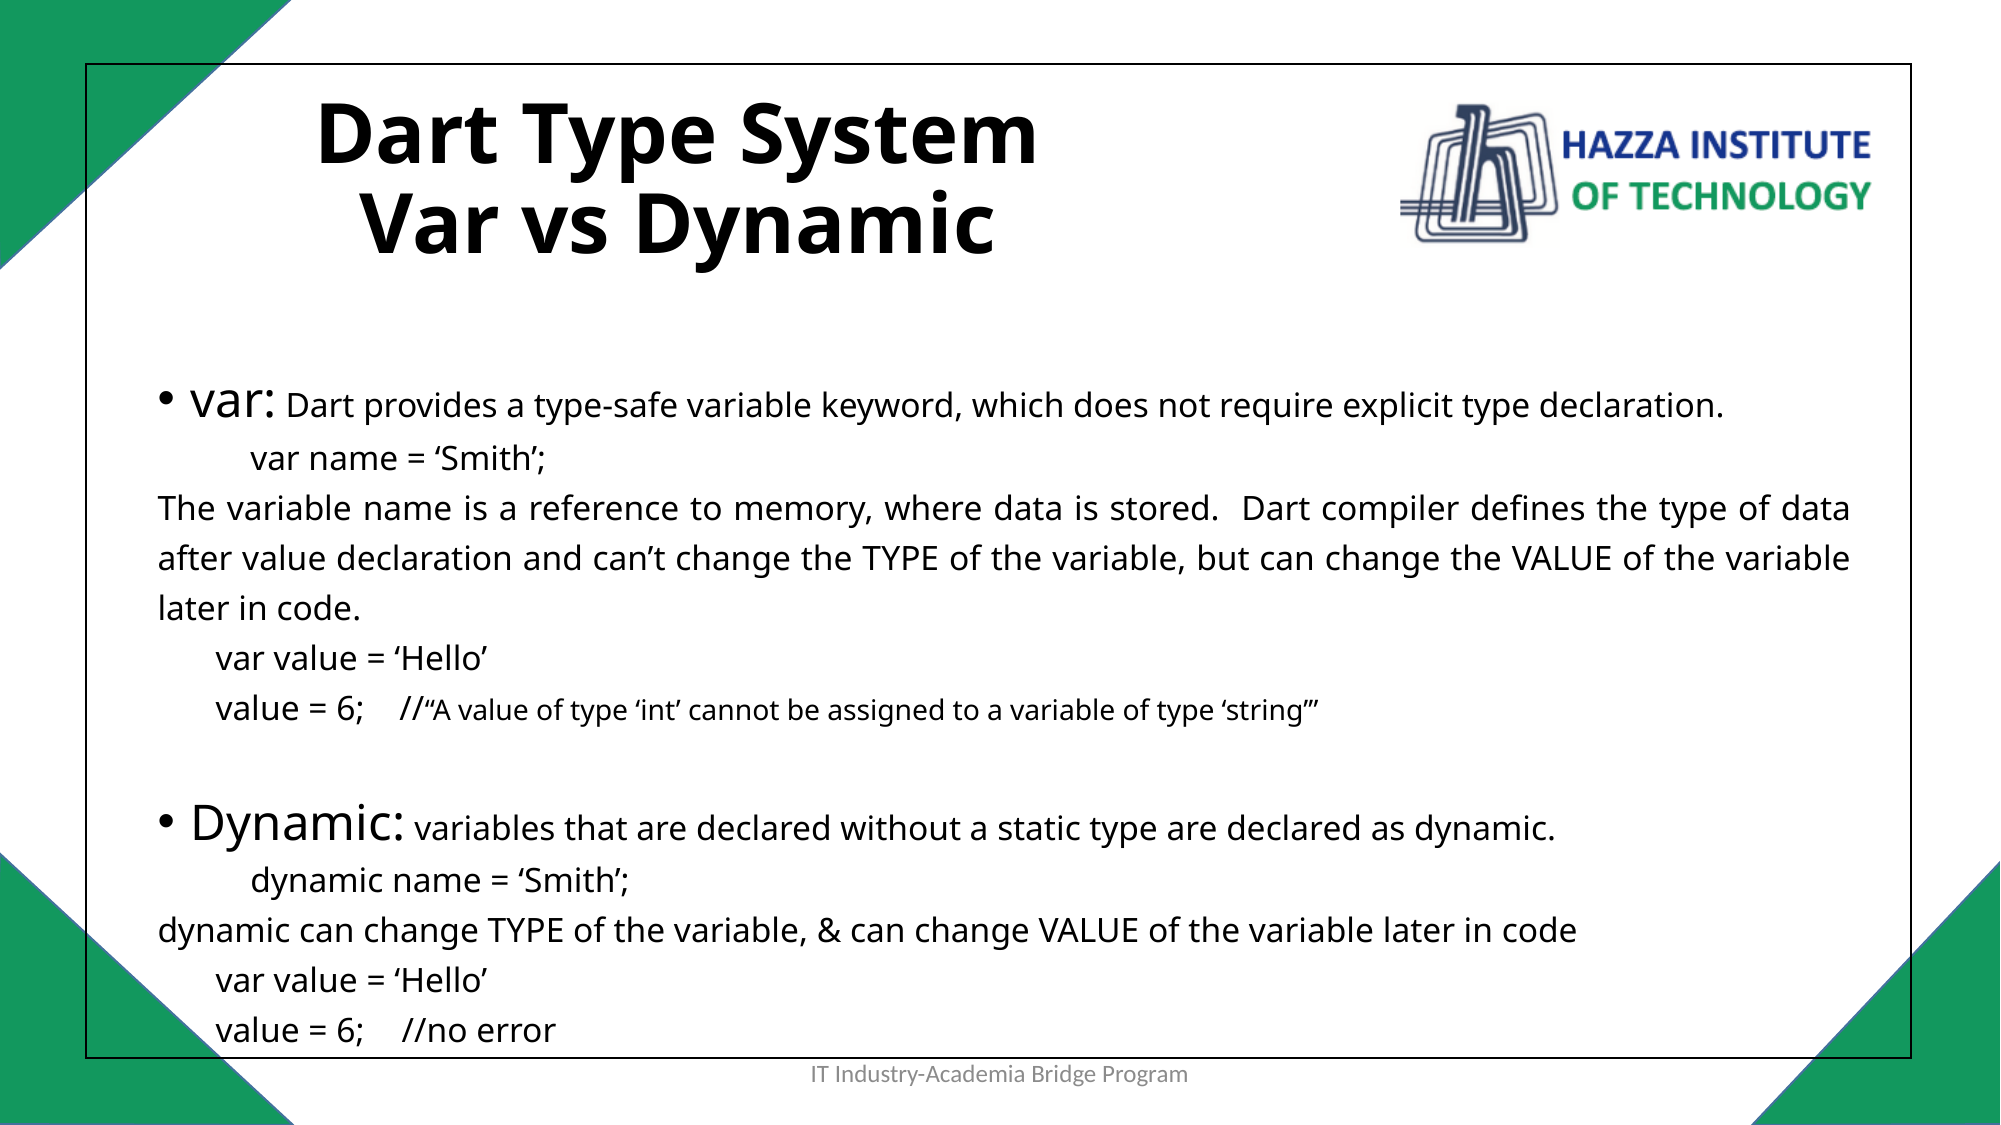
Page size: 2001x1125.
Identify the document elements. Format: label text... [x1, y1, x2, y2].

text_box [1750, 860, 2000, 1125]
picture [1392, 100, 1889, 248]
title Dart Type System Var vs Dynamic [10, 73, 1346, 291]
footer IT Industry-Academia Bridge Program [662, 1042, 1338, 1103]
text_box [85, 63, 1912, 1059]
text_box [0, 852, 295, 1125]
text_box [0, 0, 292, 270]
list var: Dart provides a type-safe variable keyword, which does not require explicit type declaration. var name = ‘Smith’; The variable name is a reference to memory, where data is stored. Dart compiler defines the type of data after value declaration and can’t change the TYPE of the variable, but can change the VALUE of the variable later in code. var value = ‘Hello’ value = 6; //“A value of type ‘int’ cannot be assigned to a variable of type ‘string’” Dynamic: variables that are declared without a static type are declared as dynamic. dynamic name = ‘Smith’; dynamic can change TYPE of the variable, & can change VALUE of the variable later in code var value = ‘Hello’ value = 6; //no error [142, 346, 1868, 1061]
